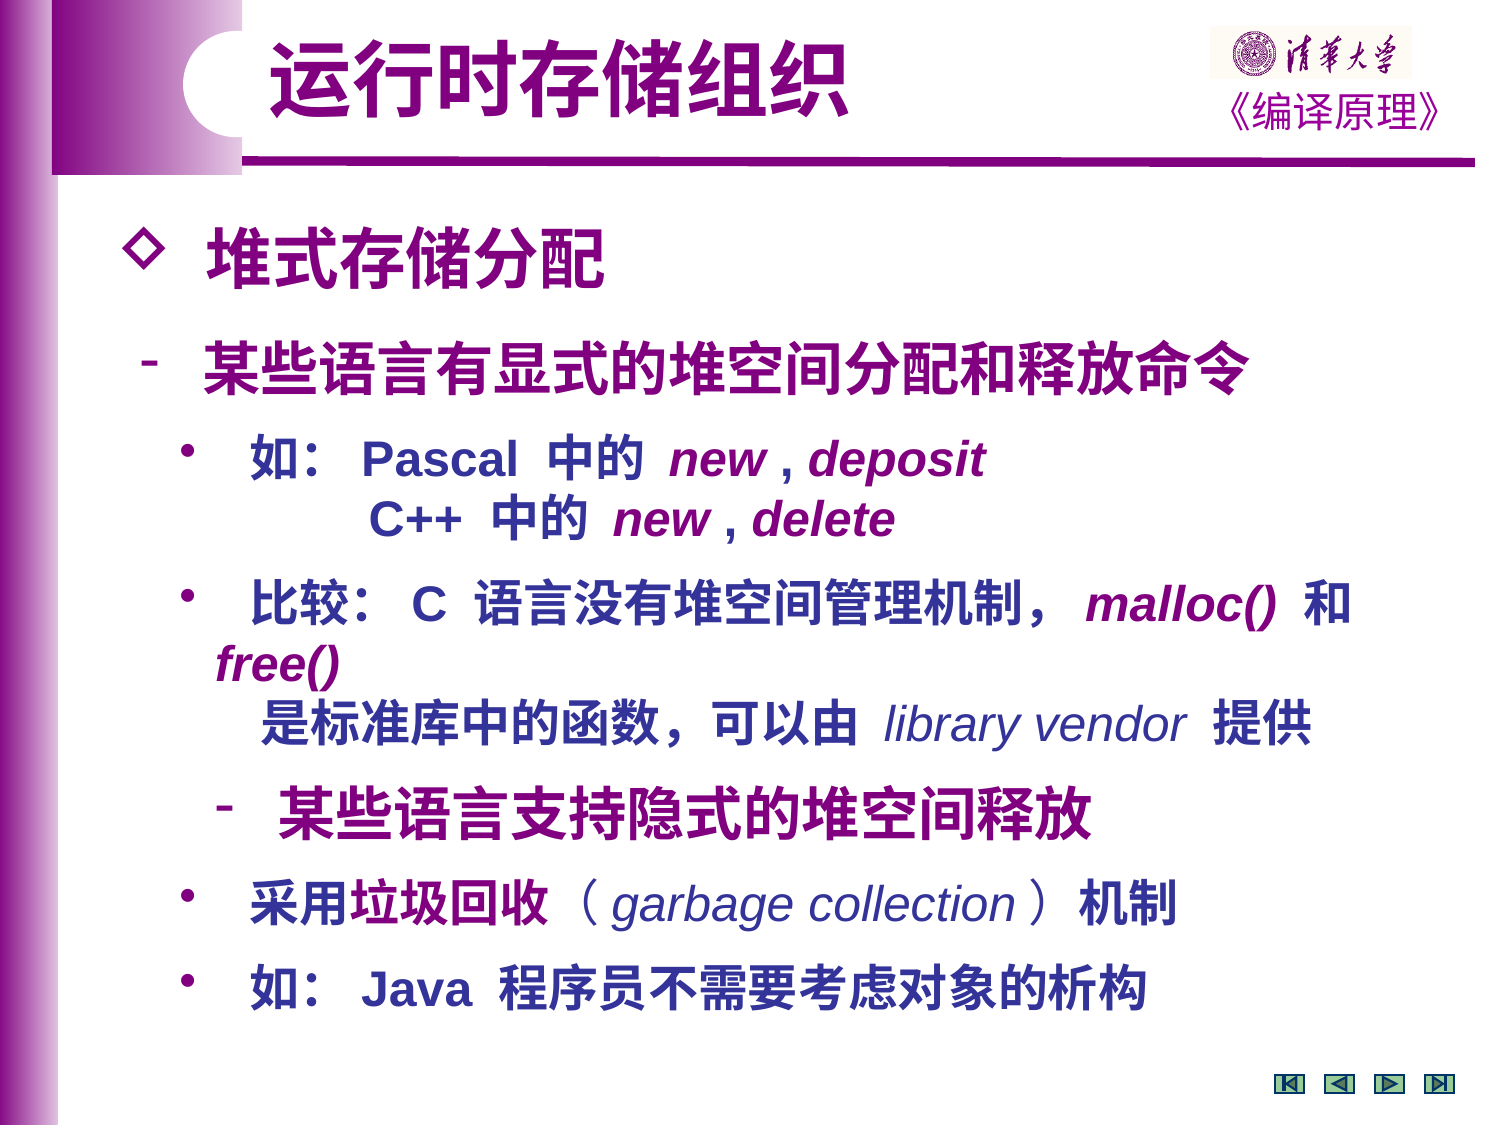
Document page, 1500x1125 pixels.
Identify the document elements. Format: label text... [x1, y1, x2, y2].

text_box [1424, 1074, 1455, 1093]
text_box [1374, 1074, 1405, 1093]
text_box 运行时存储组织 [254, 31, 875, 136]
text_box 某些语言有显式的堆空间分配和释放命令 如：Pascal 中的 new , deposit C++ 中的 new , delete 比较：C 语言没有堆空间管理机制，malloc() 和 free() 是标准库中的函数，可以由 library vendor 提供 某些语言支持隐式的堆空间释放 采用垃圾回收（garbage collection）机制 如：Java 程序员不需要考虑对象的析构 [124, 324, 1482, 1025]
text_box [1324, 1074, 1355, 1093]
text_box 堆式存储分配 [99, 209, 1200, 304]
text_box [1274, 1074, 1305, 1093]
picture [1210, 26, 1412, 79]
